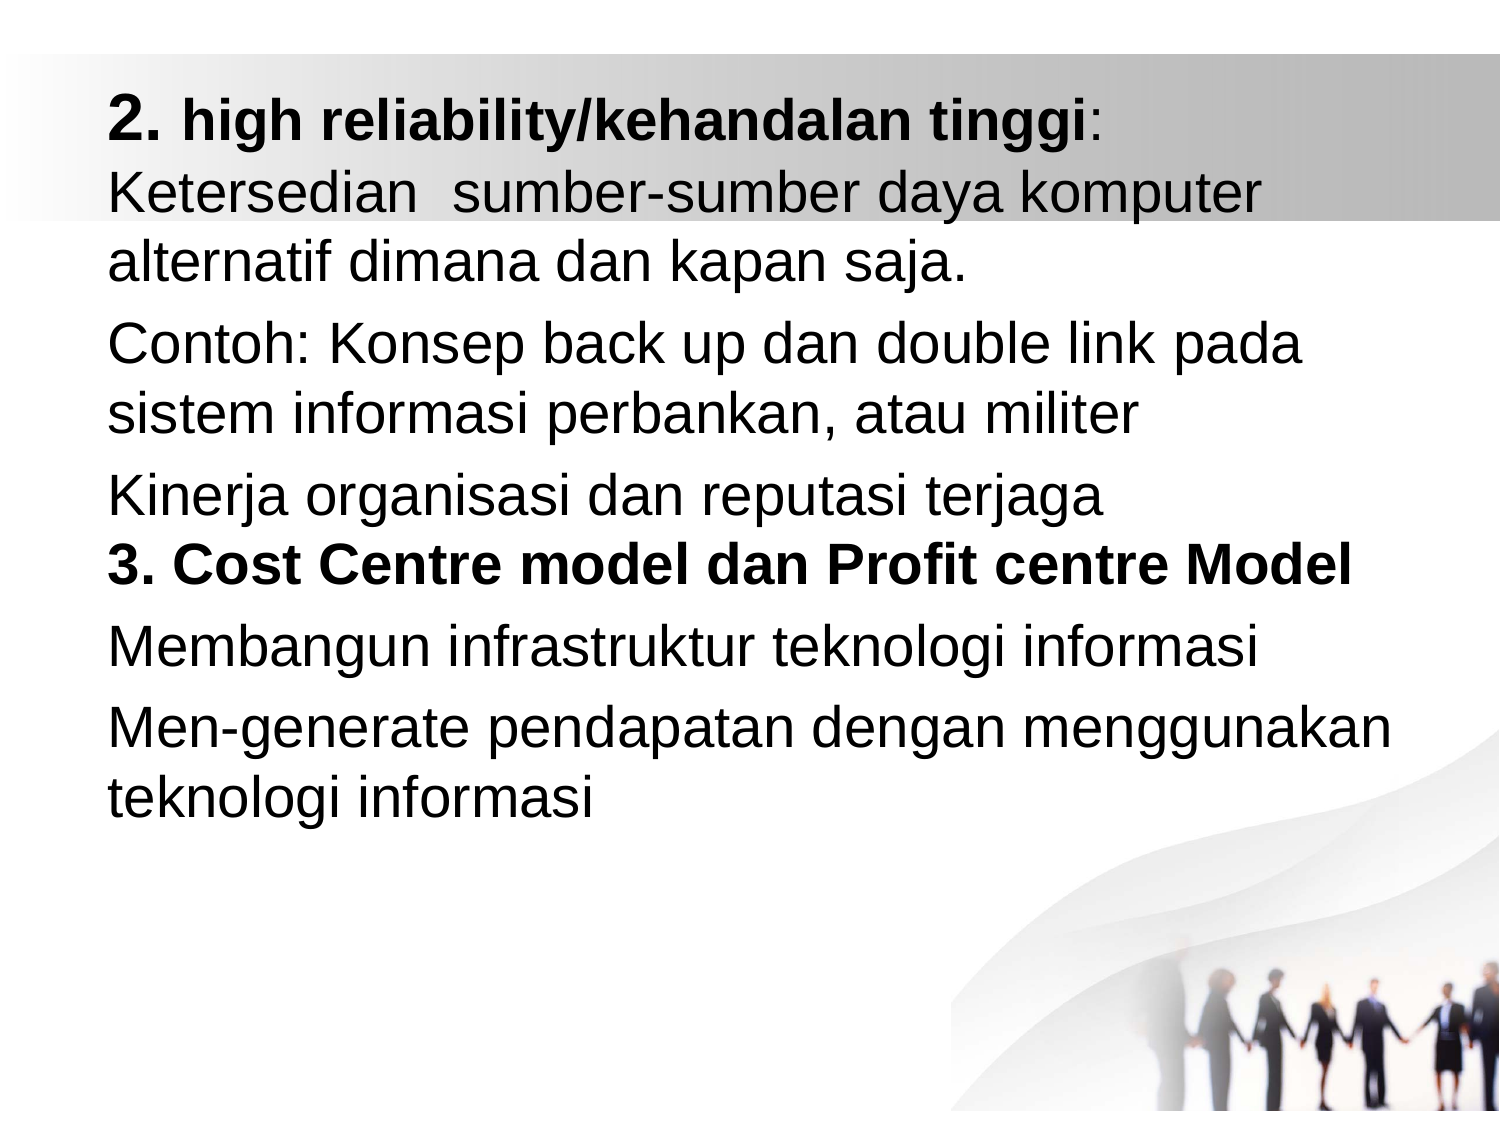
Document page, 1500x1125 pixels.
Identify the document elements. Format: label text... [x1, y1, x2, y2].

picture [951, 728, 1499, 1111]
list 2. high reliability/kehandalan tinggi: Ketersedian sumber-sumber daya komputer alternatif dimana dan kapan saja. Contoh: Konsep back up dan double link pada sistem informasi perbankan, atau militer Kinerja organisasi dan reputasi terjaga 3. Cost Centre model dan Profit centre Model Membangun infrastruktur teknologi informasi Men-generate pendapatan dengan menggunakan teknologi informasi [74, 66, 1426, 986]
